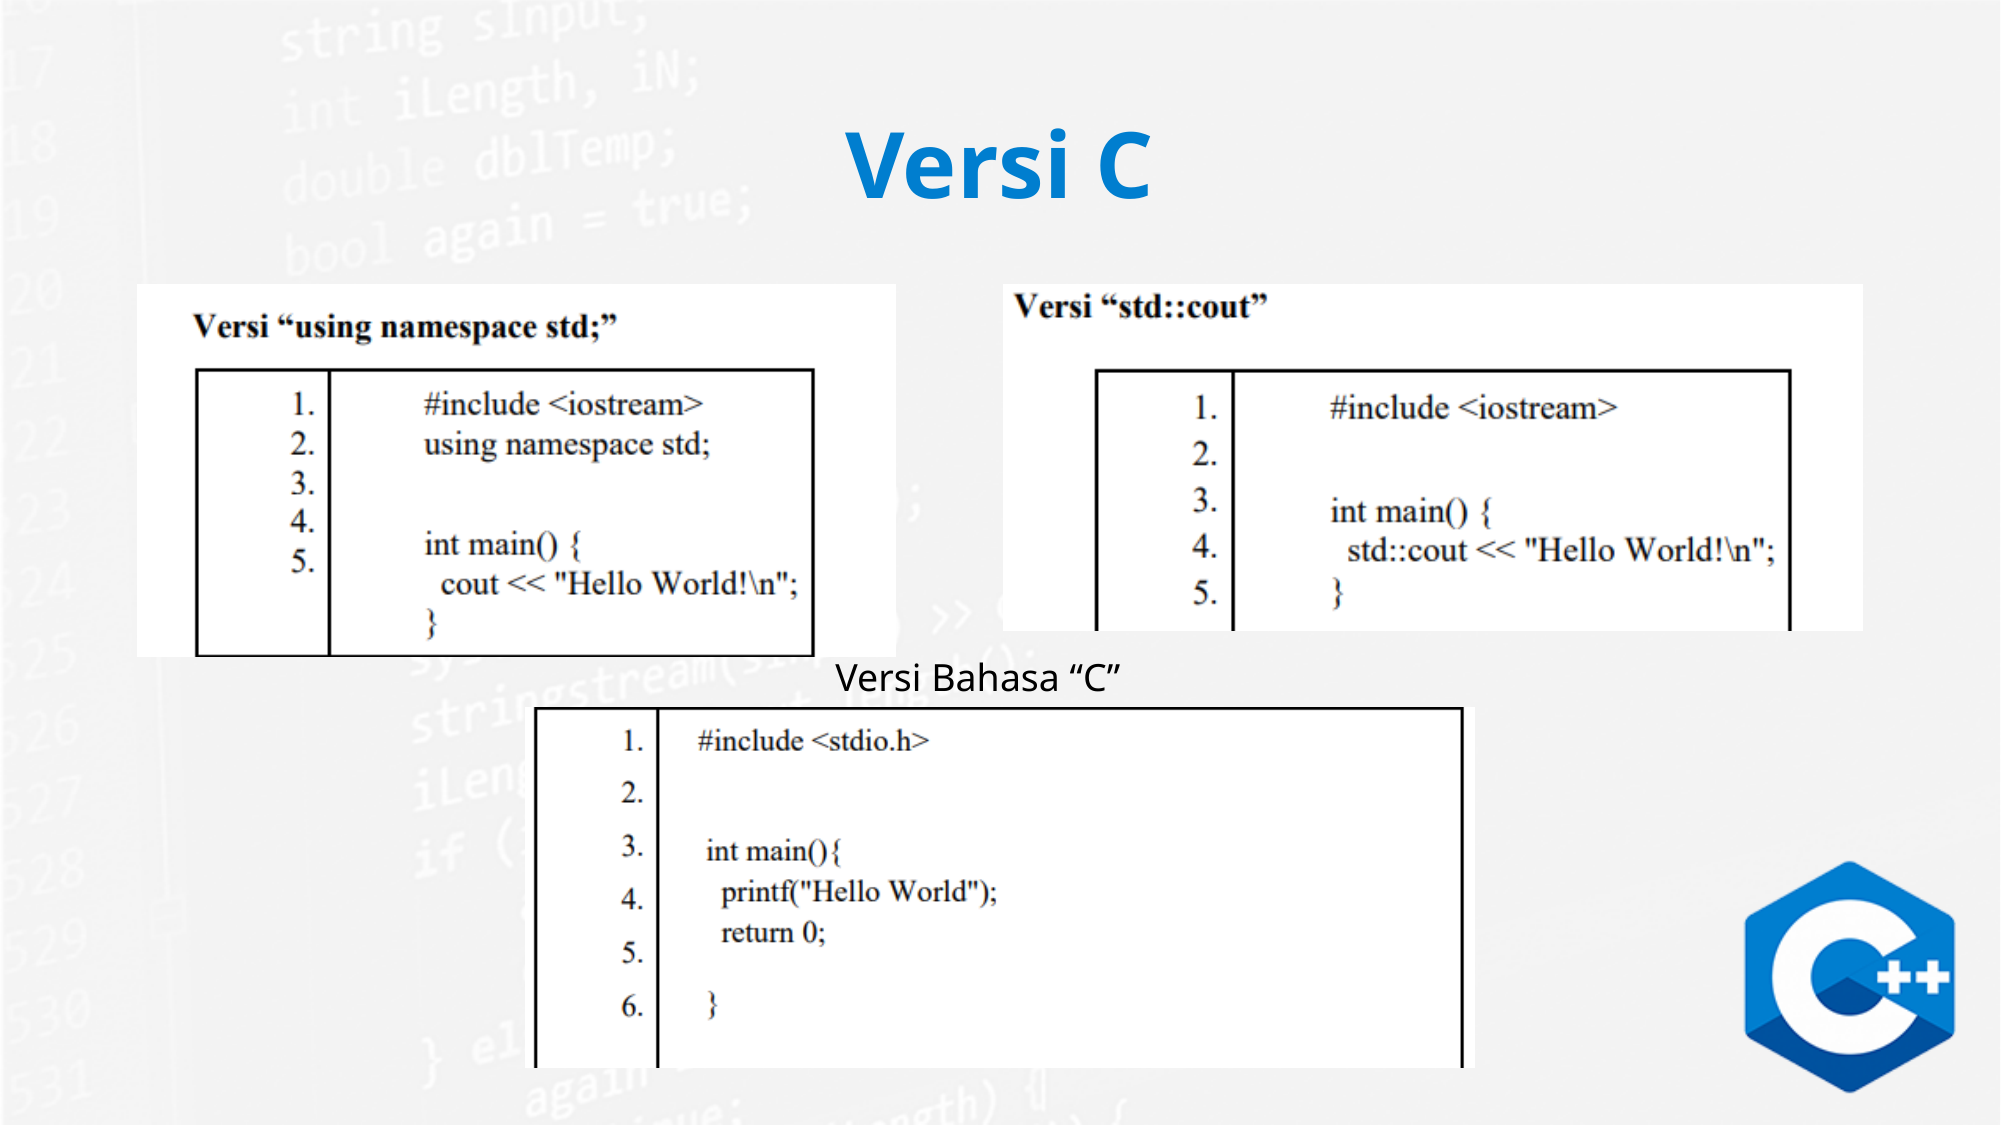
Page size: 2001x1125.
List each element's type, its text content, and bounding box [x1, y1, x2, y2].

title Versi C [137, 59, 1863, 278]
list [137, 284, 896, 657]
picture [0, 0, 2001, 1125]
text_box Versi Bahasa “C” [820, 646, 1230, 707]
